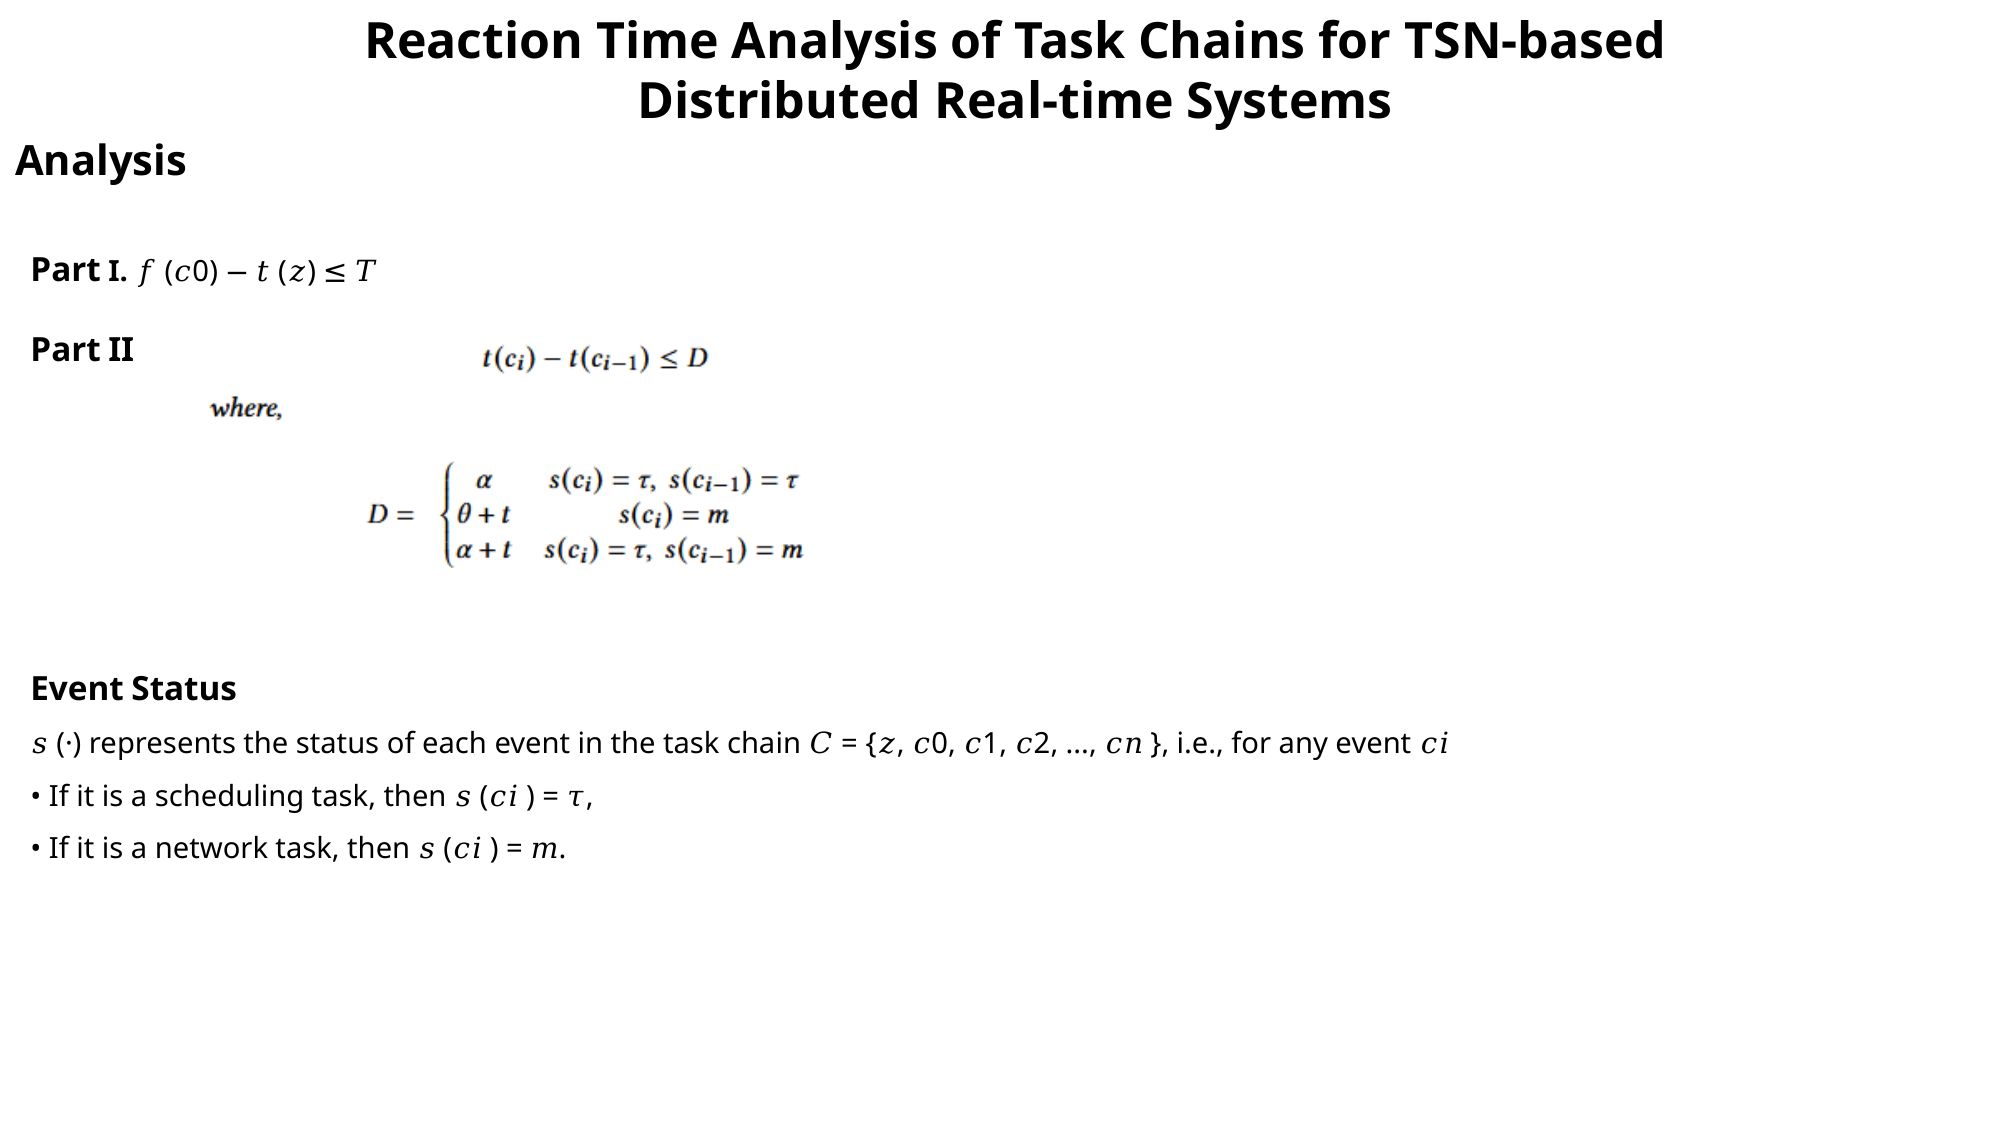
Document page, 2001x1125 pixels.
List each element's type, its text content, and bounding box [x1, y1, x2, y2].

text_box Event Status 𝑠 (·) represents the status of each event in the task chain 𝐶 = {𝑧, 𝑐0, 𝑐1, 𝑐2, ..., 𝑐𝑛 }, i.e., for any event 𝑐𝑖 • If it is a scheduling task, then 𝑠 (𝑐𝑖 ) = 𝜏, • If it is a network task, then 𝑠 (𝑐𝑖 ) = 𝑚. [15, 640, 1542, 872]
title Analysis [0, 137, 415, 186]
picture [195, 322, 915, 583]
text_box Reaction Time Analysis of Task Chains for TSN-based Distributed Real-time Systems [207, 1, 1823, 136]
text_box Part I. 𝑓 (𝑐0) − 𝑡 (𝑧) ≤ 𝑇 Part II [15, 201, 1131, 376]
